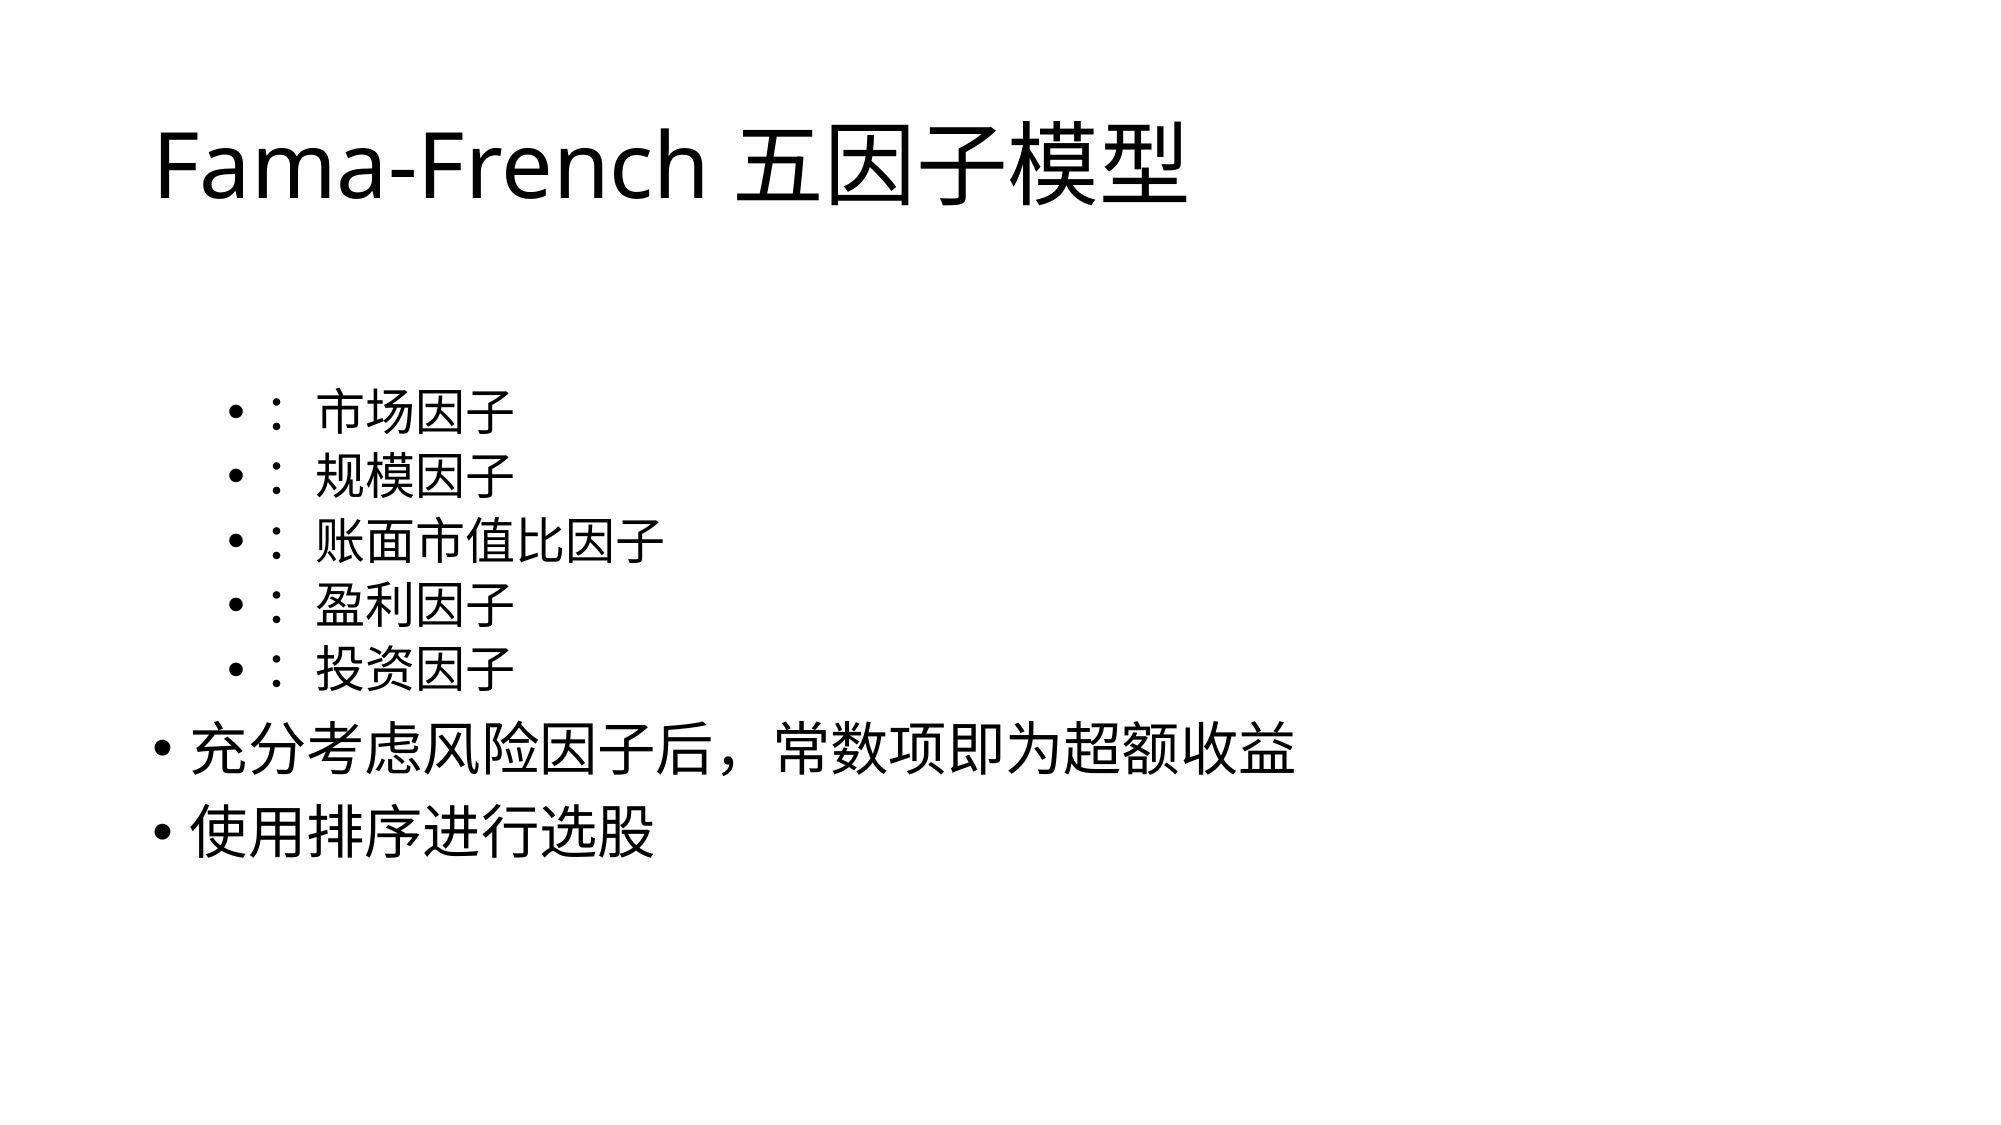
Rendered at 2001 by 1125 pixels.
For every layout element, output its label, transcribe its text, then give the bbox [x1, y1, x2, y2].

title Fama-French五因子模型 [137, 59, 1863, 278]
